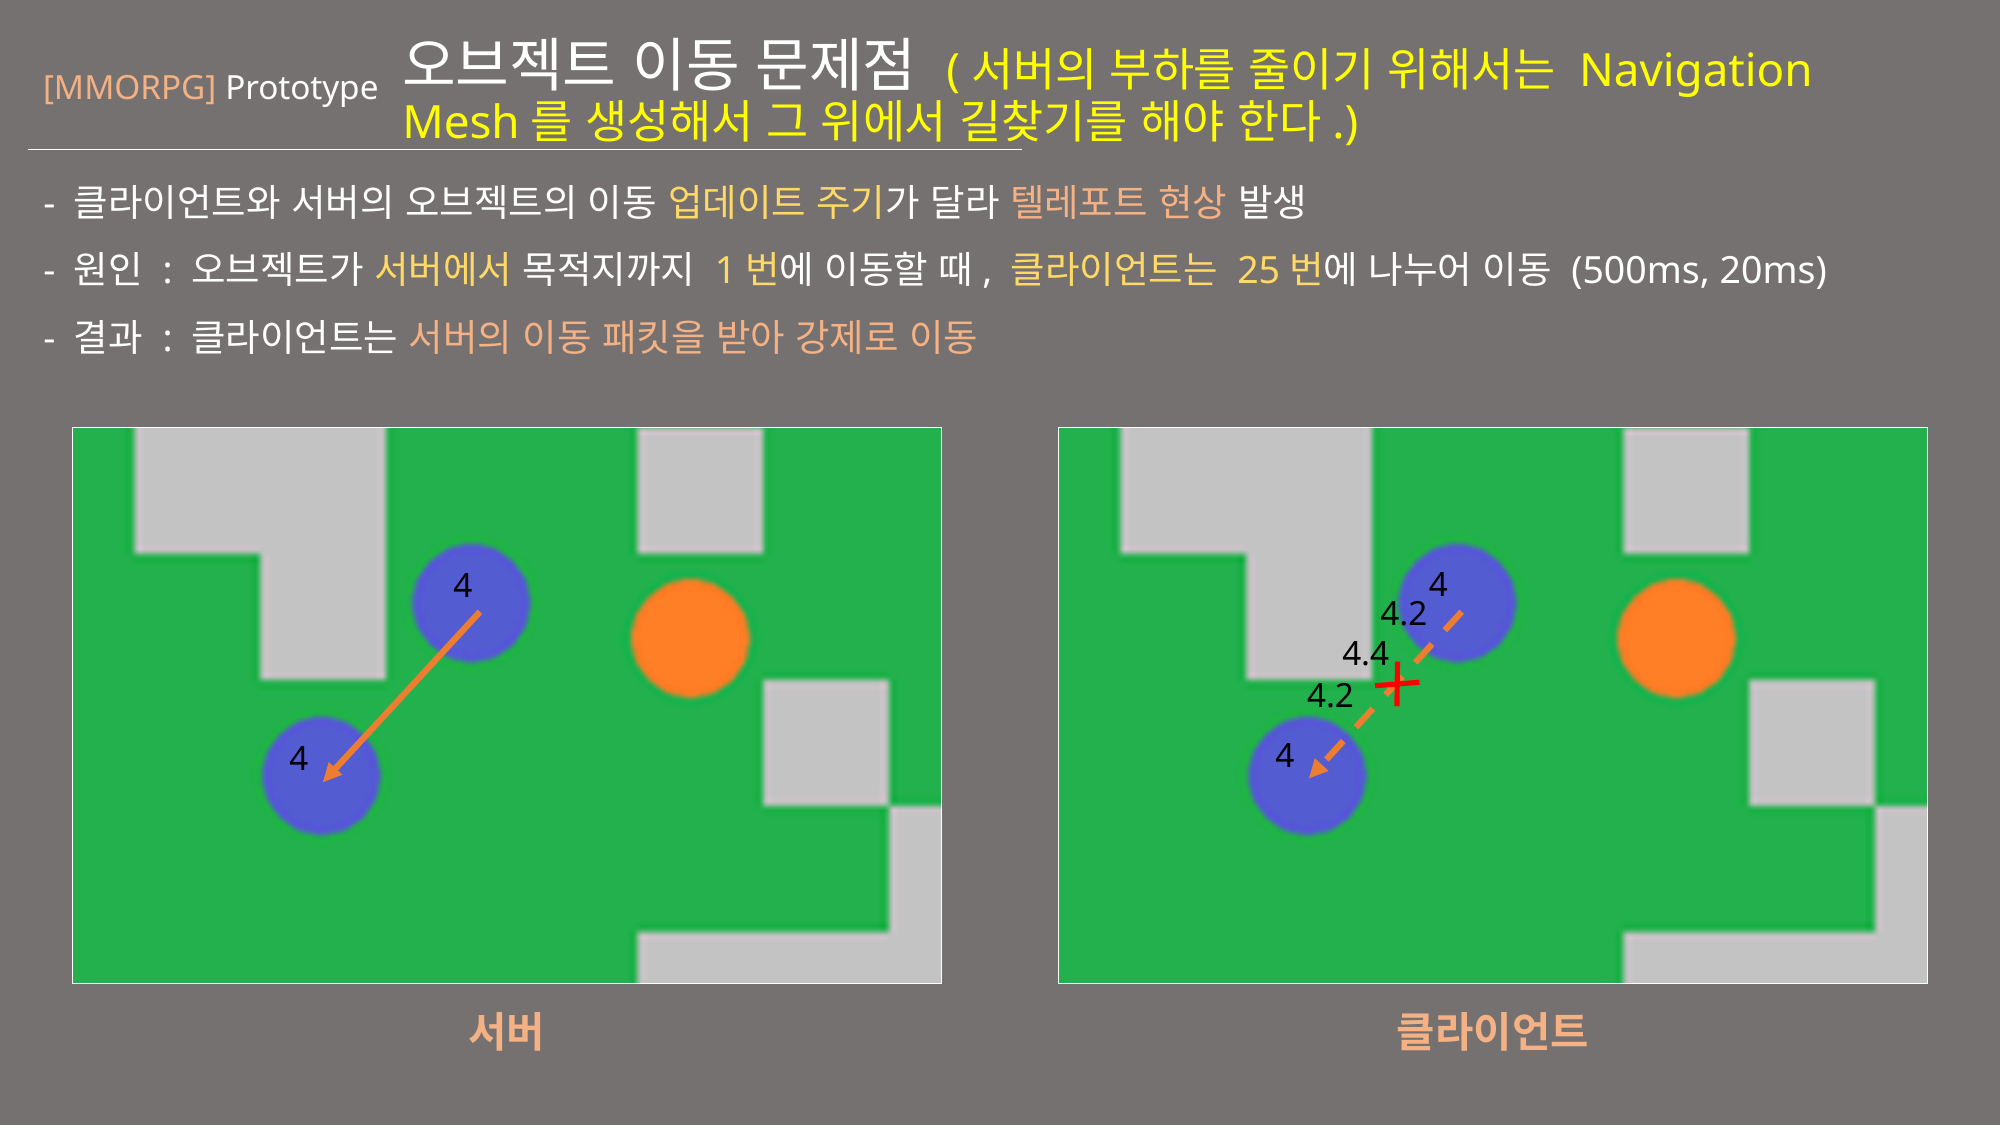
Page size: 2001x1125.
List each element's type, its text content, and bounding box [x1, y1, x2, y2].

picture [1058, 427, 1928, 984]
text_box 서버 [385, 998, 628, 1063]
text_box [1309, 611, 1462, 779]
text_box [322, 611, 480, 783]
title 오브젝트 이동 문제점 (서버의 부하를 줄이기 위해서는 Navigation Mesh를 생성해서 그 위에서 길찾기를 해야 한다.) [387, 25, 1887, 159]
picture [72, 427, 942, 984]
text_box - 클라이언트와 서버의 오브젝트의 이동 업데이트 주기가 달라 텔레포트 현상 발생 - 원인 : 오브젝트가 서버에서 목적지까지 1번에 이동할 때, 클라이언트는 25번에 나누어 이동 (500ms, 20ms) - 결과 : 클라이언트는 서버의 이동 패킷을 받아 강제로 이동 [28, 160, 1968, 354]
text_box 클라이언트 [1372, 998, 1614, 1063]
text_box [MMORPG] Prototype [28, 59, 387, 114]
